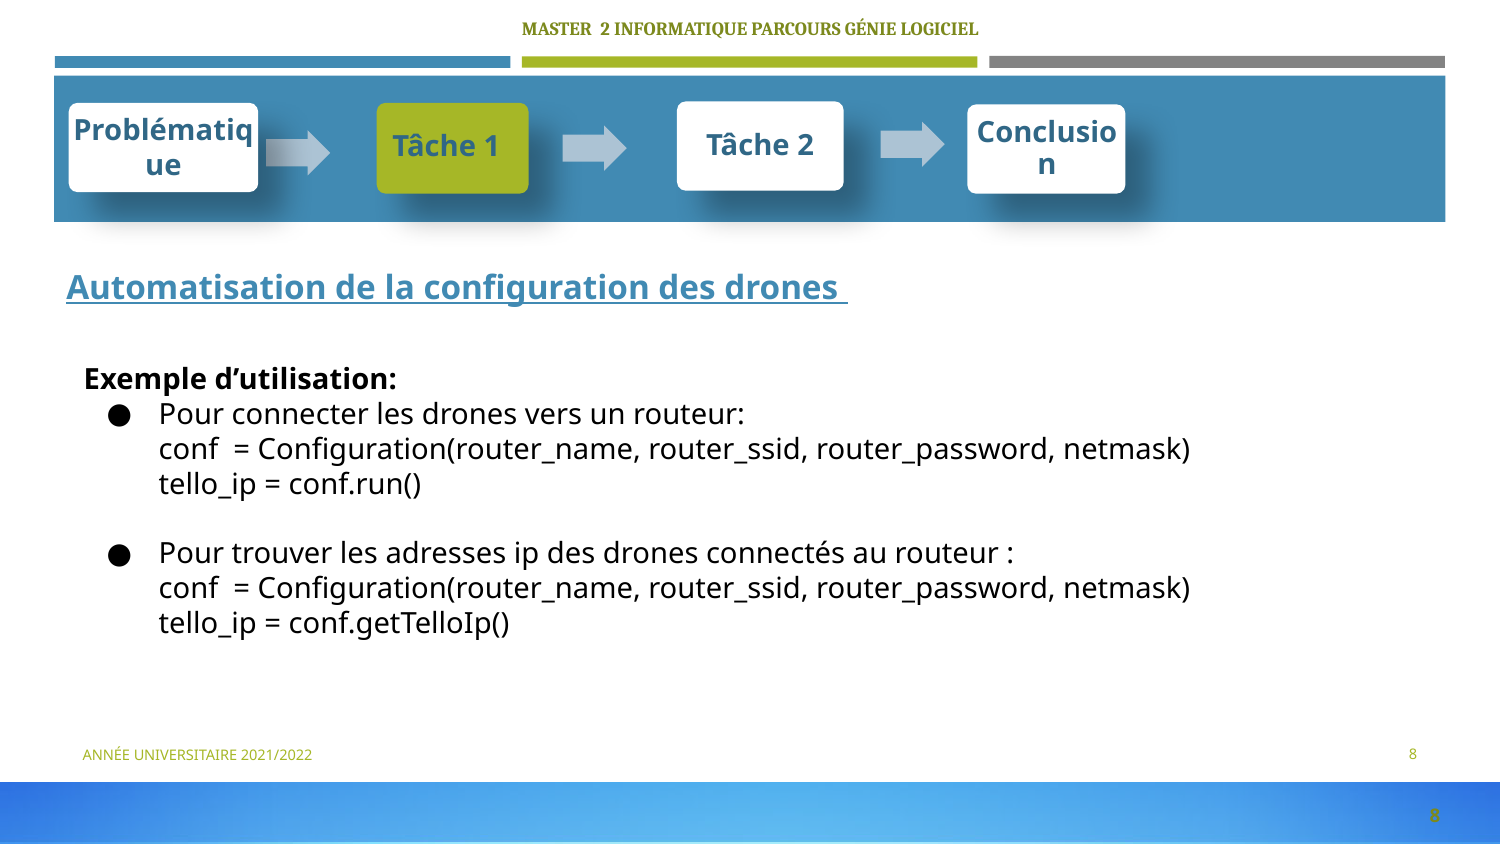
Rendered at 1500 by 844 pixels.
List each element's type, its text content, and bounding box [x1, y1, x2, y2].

picture [0, 782, 1500, 844]
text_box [265, 129, 331, 176]
text_box MASTER 2 INFORMATIQUE PARCOURS GÉNIE LOGICIEL [0, 0, 1500, 56]
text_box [562, 125, 628, 171]
text_box Automatisation de la configuration des drones [55, 260, 1444, 328]
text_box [880, 121, 945, 168]
text_box Exemple d’utilisation: Pour connecter les drones vers un routeur: conf = Configuration(router_name, router_ssid, router_password, netmask) tello_ip = conf.run() Pour trouver les adresses ip des drones connectés au routeur : conf = Configuration(router_name, router_ssid, router_password, netmask) tello_ip = conf.getTelloIp() [68, 345, 1273, 690]
footer ANNÉE UNIVERSITAIRE 2021/2022 [71, 732, 923, 778]
text_box Tâche 1 [363, 97, 530, 191]
text_box Tâche 2 [673, 104, 847, 189]
text_box Problématique [63, 103, 264, 189]
text_box [71, 189, 256, 193]
slide_number ‹#› [1298, 732, 1429, 778]
text_box Conclusion [958, 104, 1136, 194]
